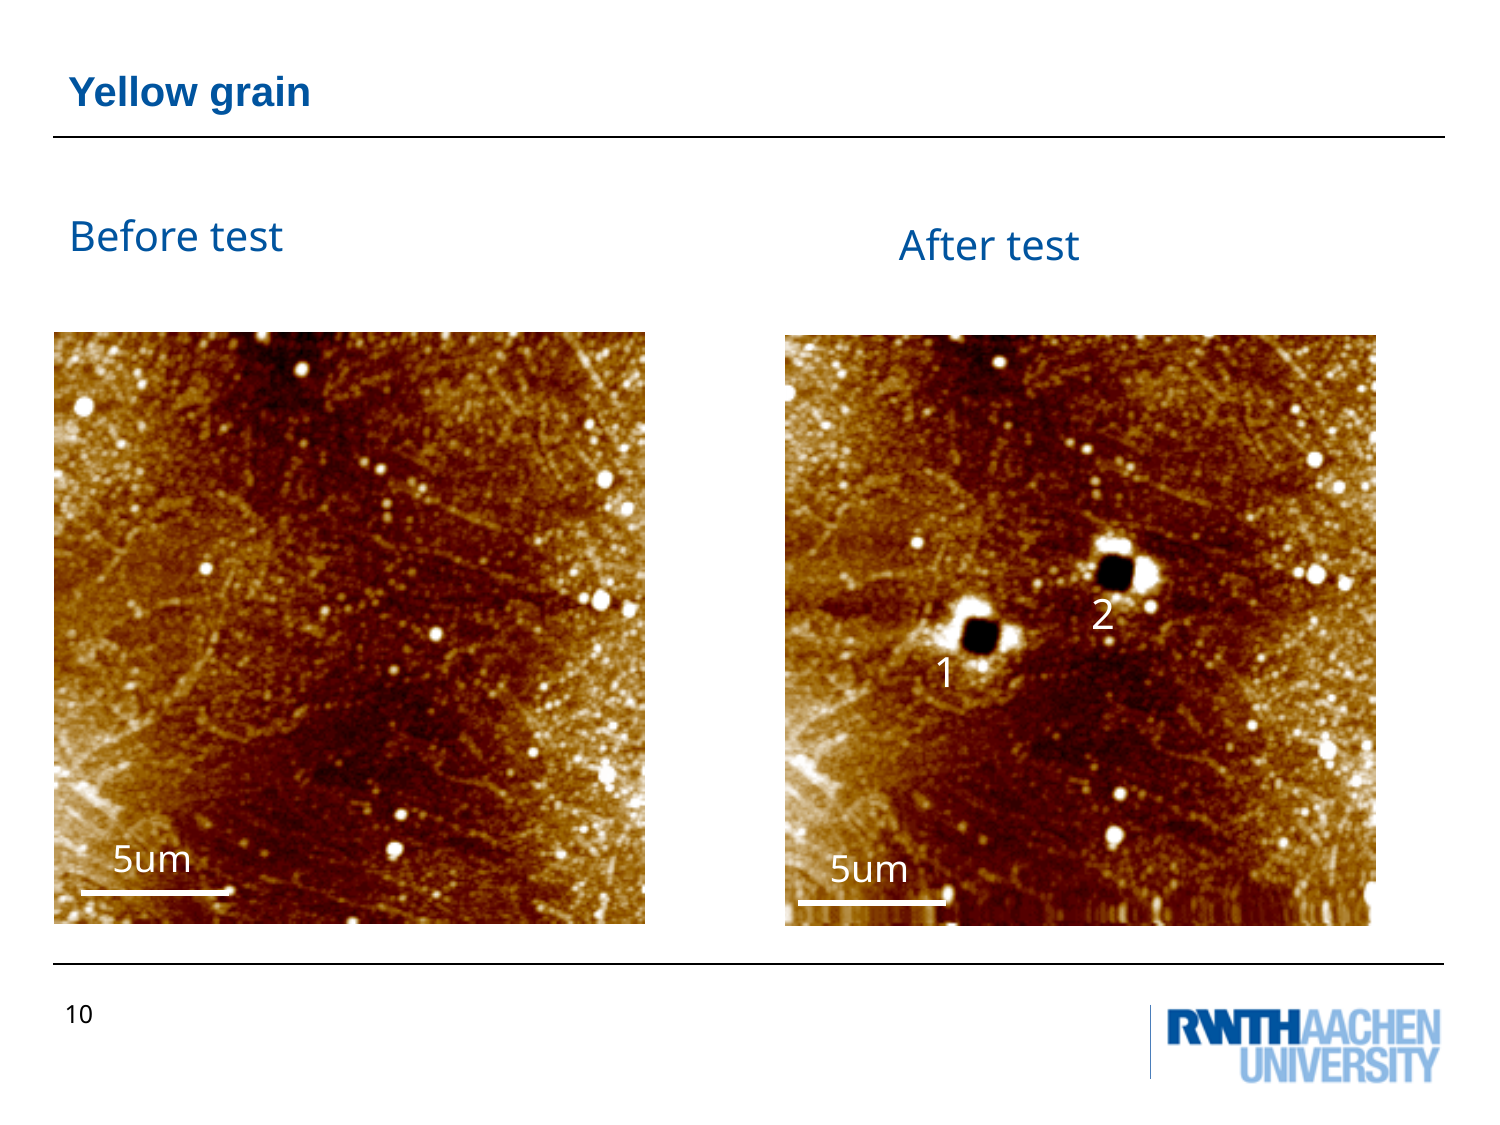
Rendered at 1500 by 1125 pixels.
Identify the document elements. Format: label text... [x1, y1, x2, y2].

title Yellow grain [53, 61, 1376, 118]
picture [1156, 999, 1452, 1093]
picture [785, 334, 1377, 926]
text_box After test [884, 199, 1457, 277]
picture [53, 332, 645, 924]
text_box 10 [49, 991, 155, 1036]
text_box Before test [54, 190, 627, 268]
